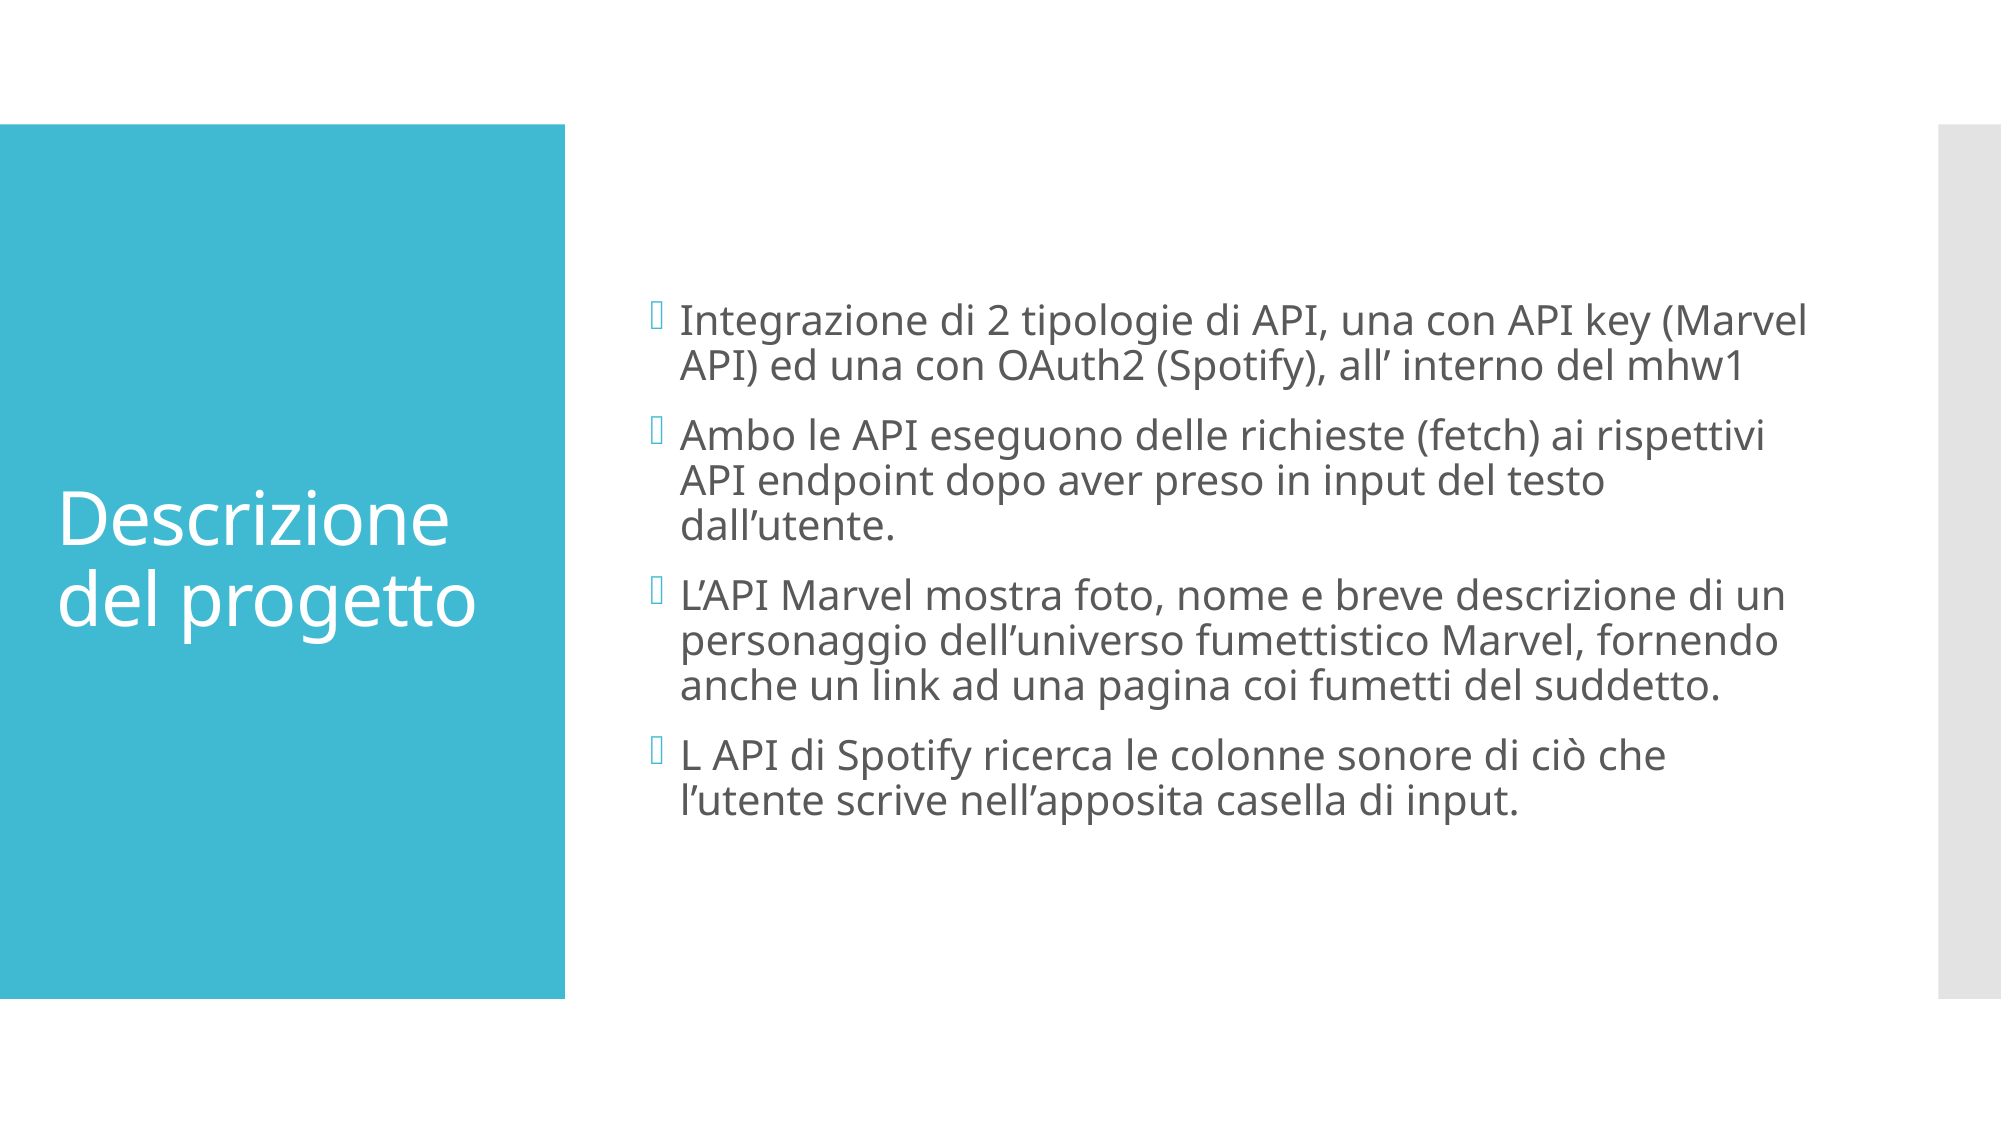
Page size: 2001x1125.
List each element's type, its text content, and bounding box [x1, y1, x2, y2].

list Integrazione di 2 tipologie di API, una con API key (Marvel API) ed una con OAuth2 (Spotify), all’ interno del mhw1 Ambo le API eseguono delle richieste (fetch) ai rispettivi API endpoint dopo aver preso in input del testo dall’utente. L’API Marvel mostra foto, nome e breve descrizione di un personaggio dell’universo fumettistico Marvel, fornendo anche un link ad una pagina coi fumetti del suddetto. L API di Spotify ricerca le colonne sonore di ciò che l’utente scrive nell’apposita casella di input. [634, 141, 1835, 982]
title Descrizione del progetto [41, 184, 525, 940]
